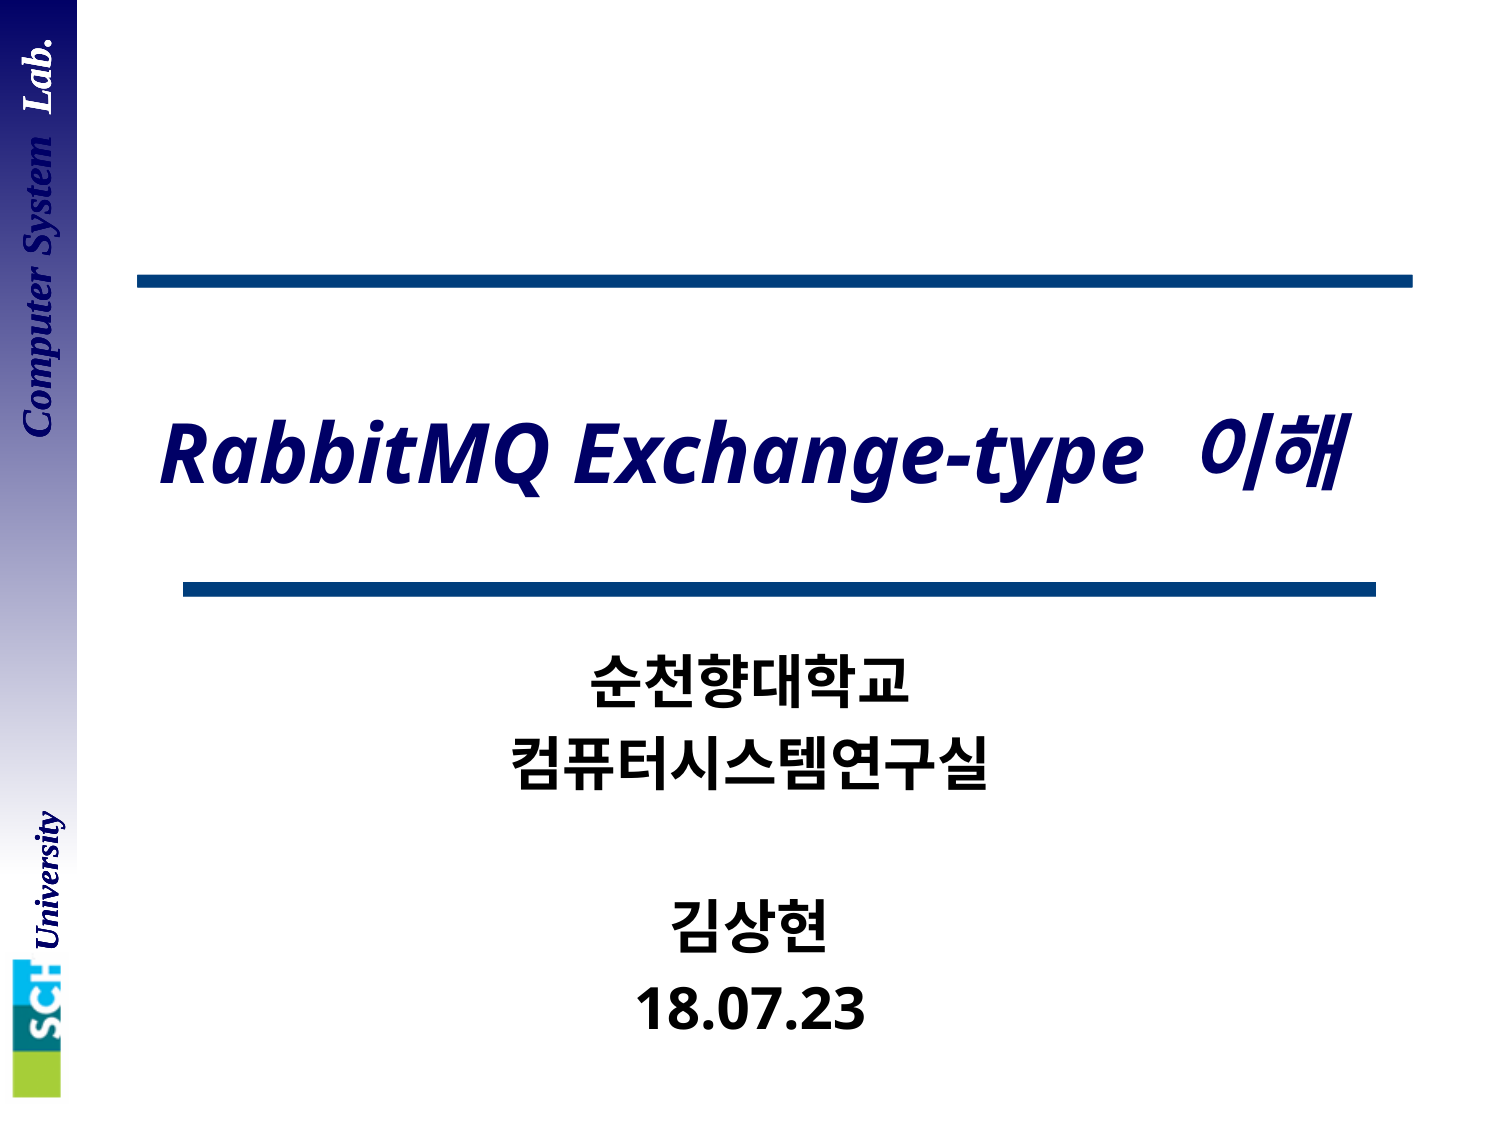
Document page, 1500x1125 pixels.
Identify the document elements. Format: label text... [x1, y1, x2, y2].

picture [5, 952, 69, 1104]
subtitle 순천향대학교 컴퓨터시스템연구실 김상현 18.07.23 [224, 637, 1276, 926]
title RabbitMQ Exchange-type 이해 [112, 287, 1388, 613]
